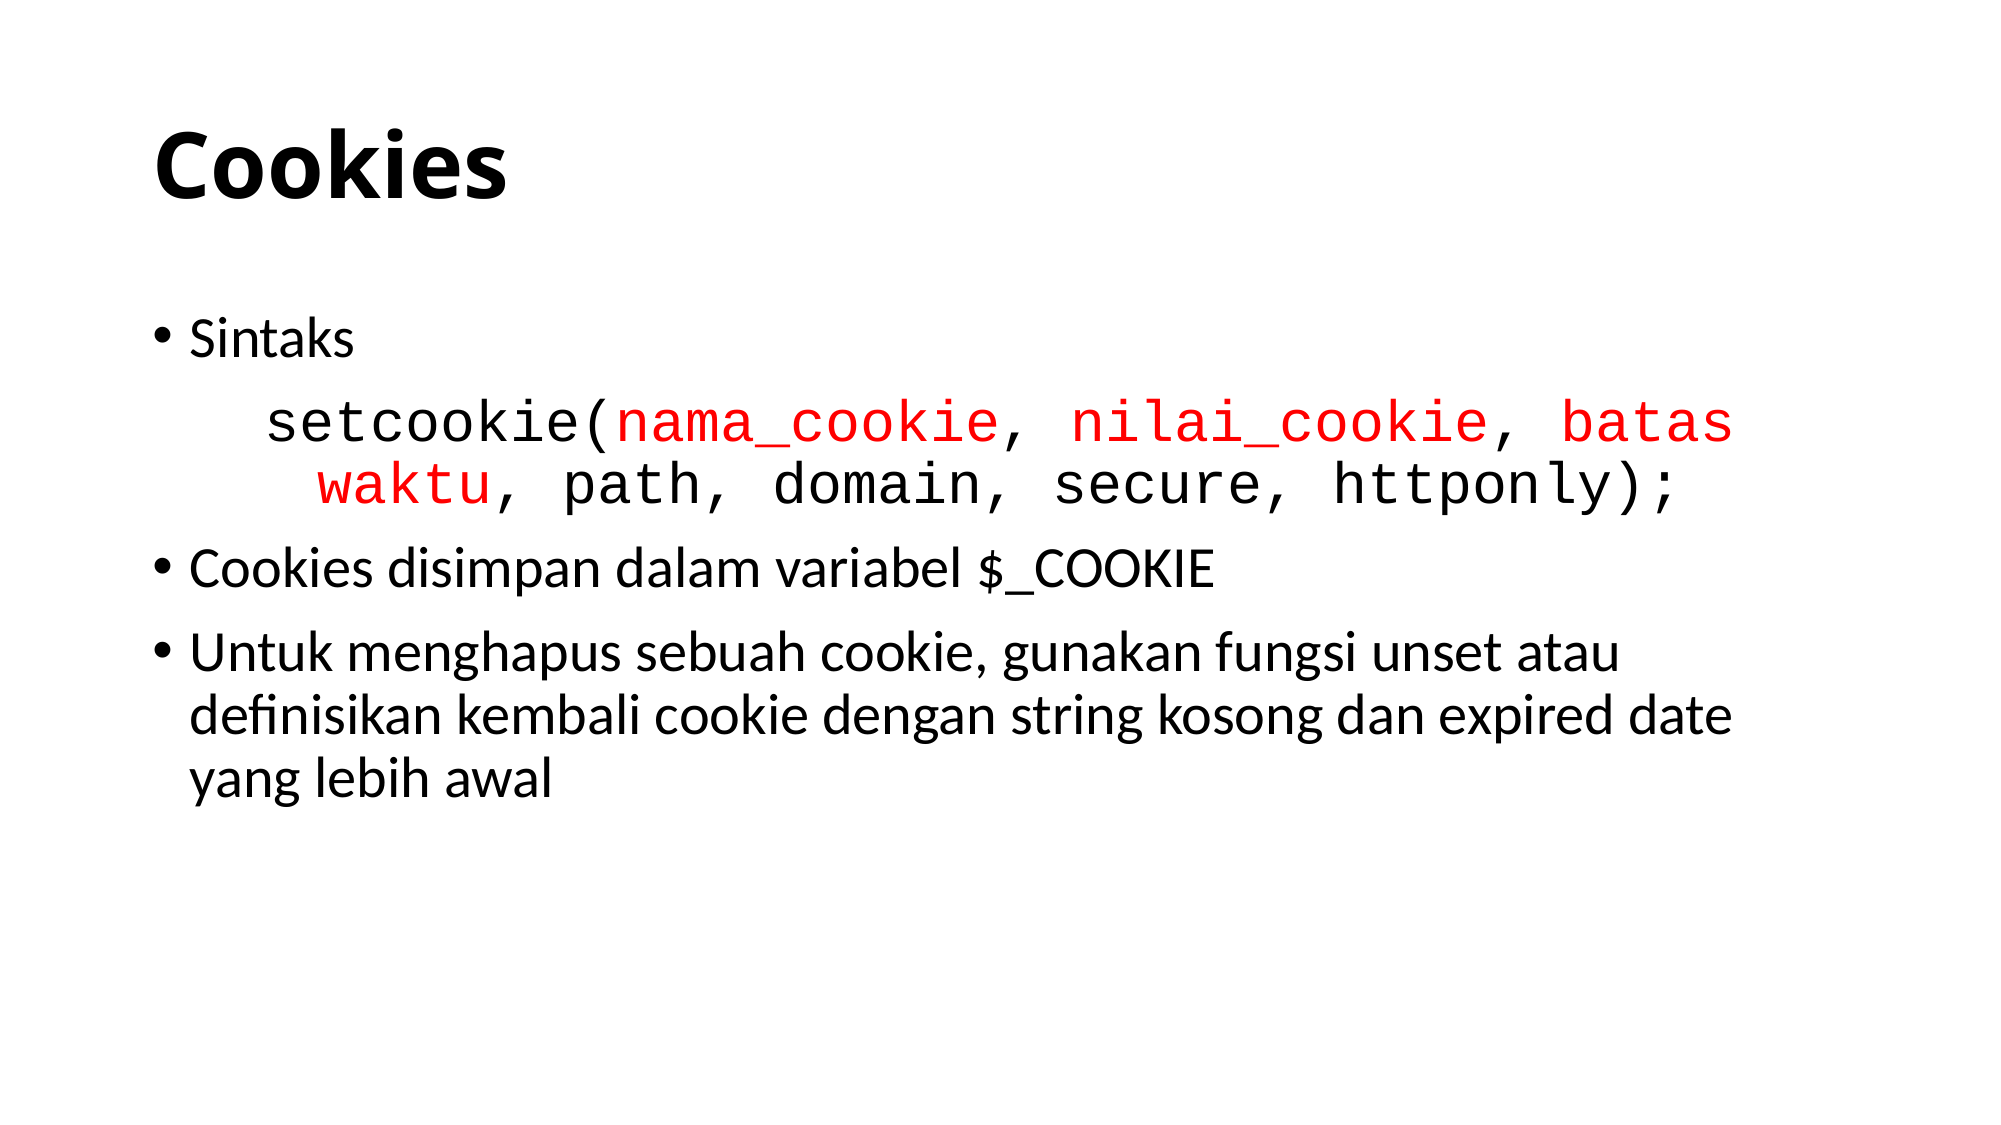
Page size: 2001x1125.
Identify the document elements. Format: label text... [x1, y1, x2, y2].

list Sintaks setcookie(nama_cookie, nilai_cookie, batas waktu, path, domain, secure, httponly); Cookies disimpan dalam variabel $_COOKIE Untuk menghapus sebuah cookie, gunakan fungsi unset atau definisikan kembali cookie dengan string kosong dan expired date yang lebih awal [137, 299, 1863, 1014]
title Cookies [137, 59, 1863, 278]
